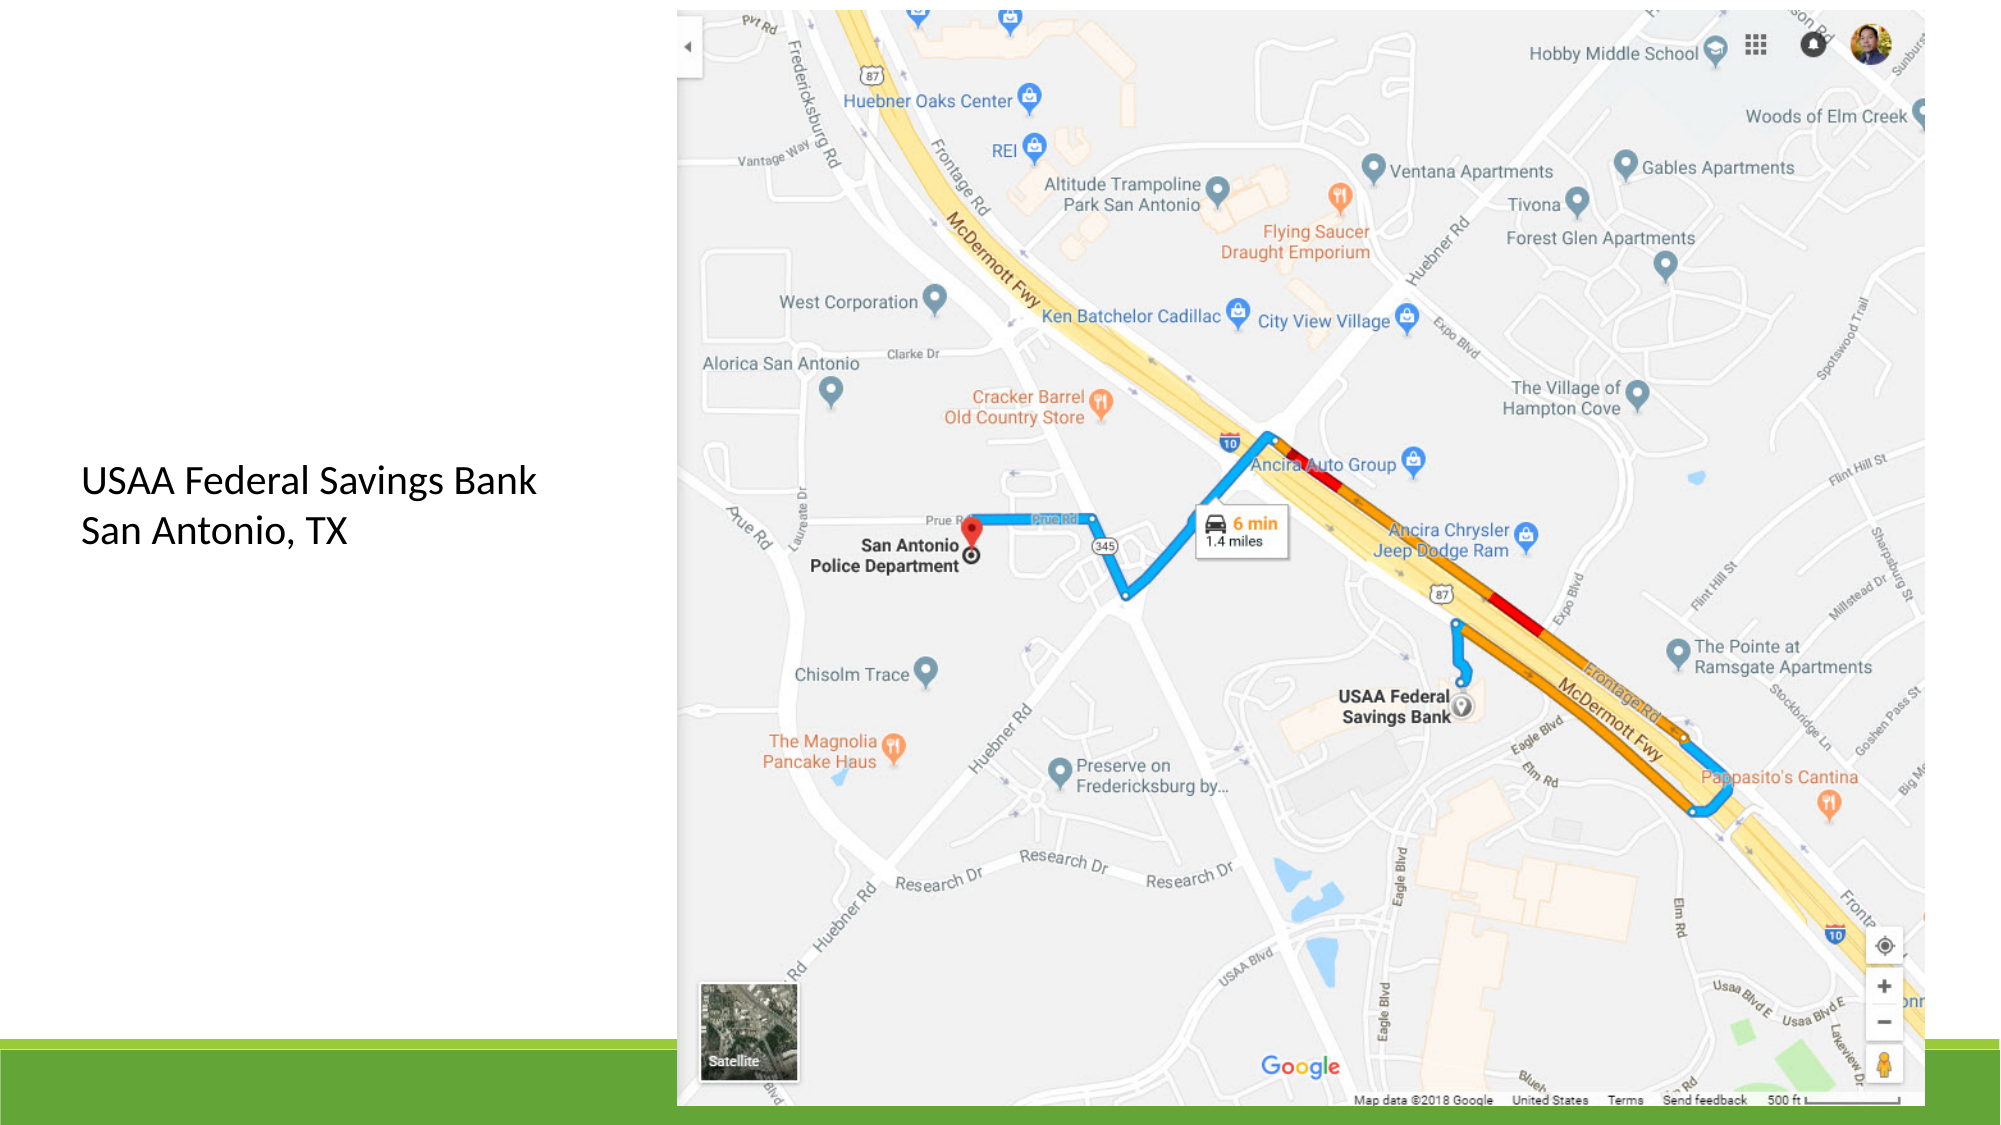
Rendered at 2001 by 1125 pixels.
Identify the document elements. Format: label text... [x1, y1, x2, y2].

picture [676, 9, 1925, 1106]
text_box USAA Federal Savings Bank San Antonio, TX [66, 445, 674, 661]
